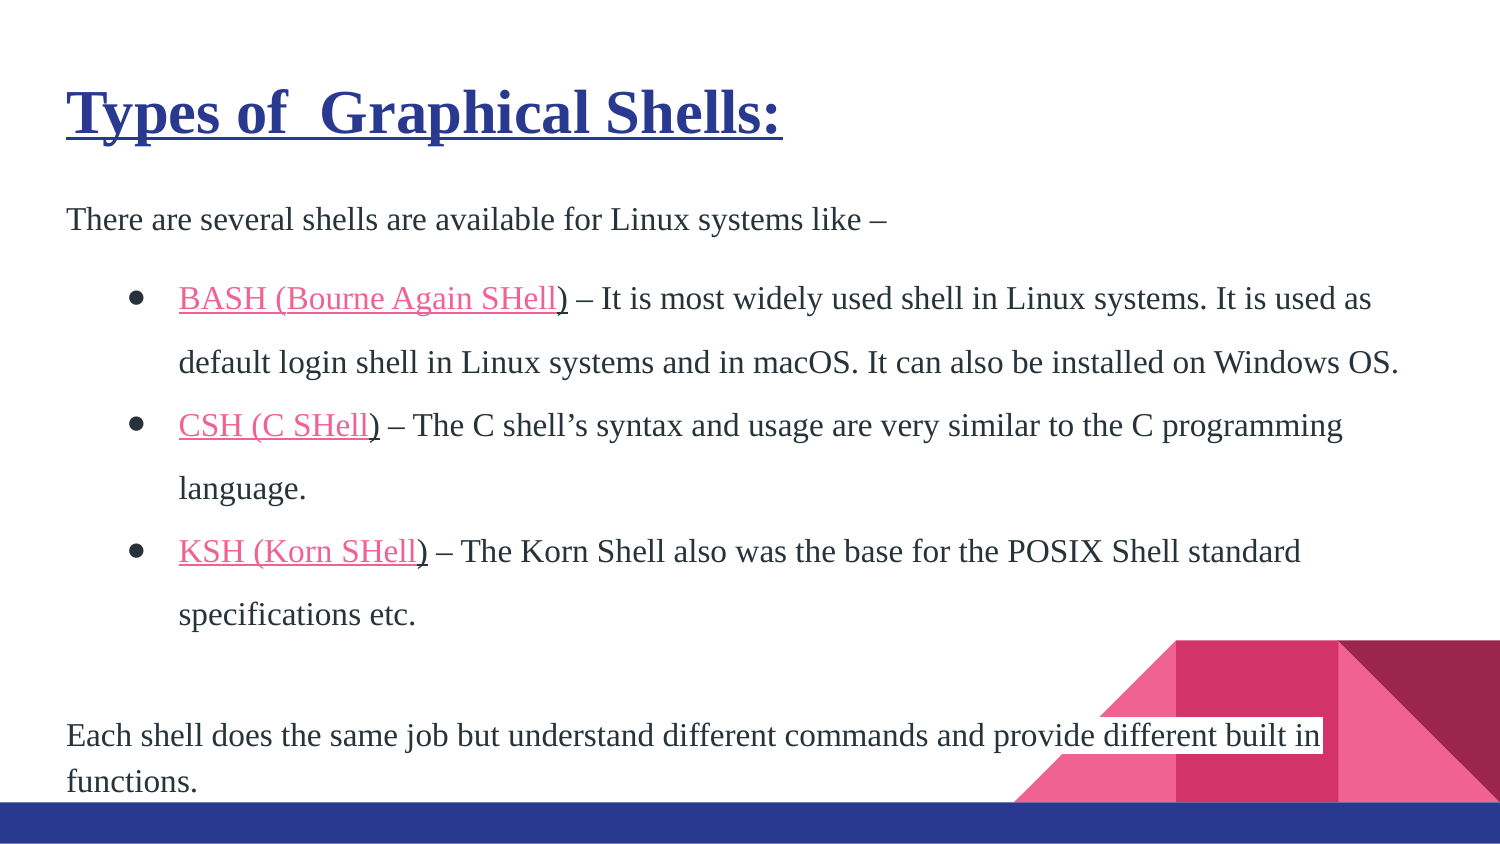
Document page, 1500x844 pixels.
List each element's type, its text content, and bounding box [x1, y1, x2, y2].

title Types of Graphical Shells: [51, 55, 1449, 167]
list There are several shells are available for Linux systems like – BASH (Bourne Again SHell) – It is most widely used shell in Linux systems. It is used as default login shell in Linux systems and in macOS. It can also be installed on Windows OS. CSH (C SHell) – The C shell’s syntax and usage are very similar to the C programming language. KSH (Korn SHell) – The Korn Shell also was the base for the POSIX Shell standard specifications etc. Each shell does the same job but understand different commands and provide different built in functions. [51, 175, 1449, 750]
